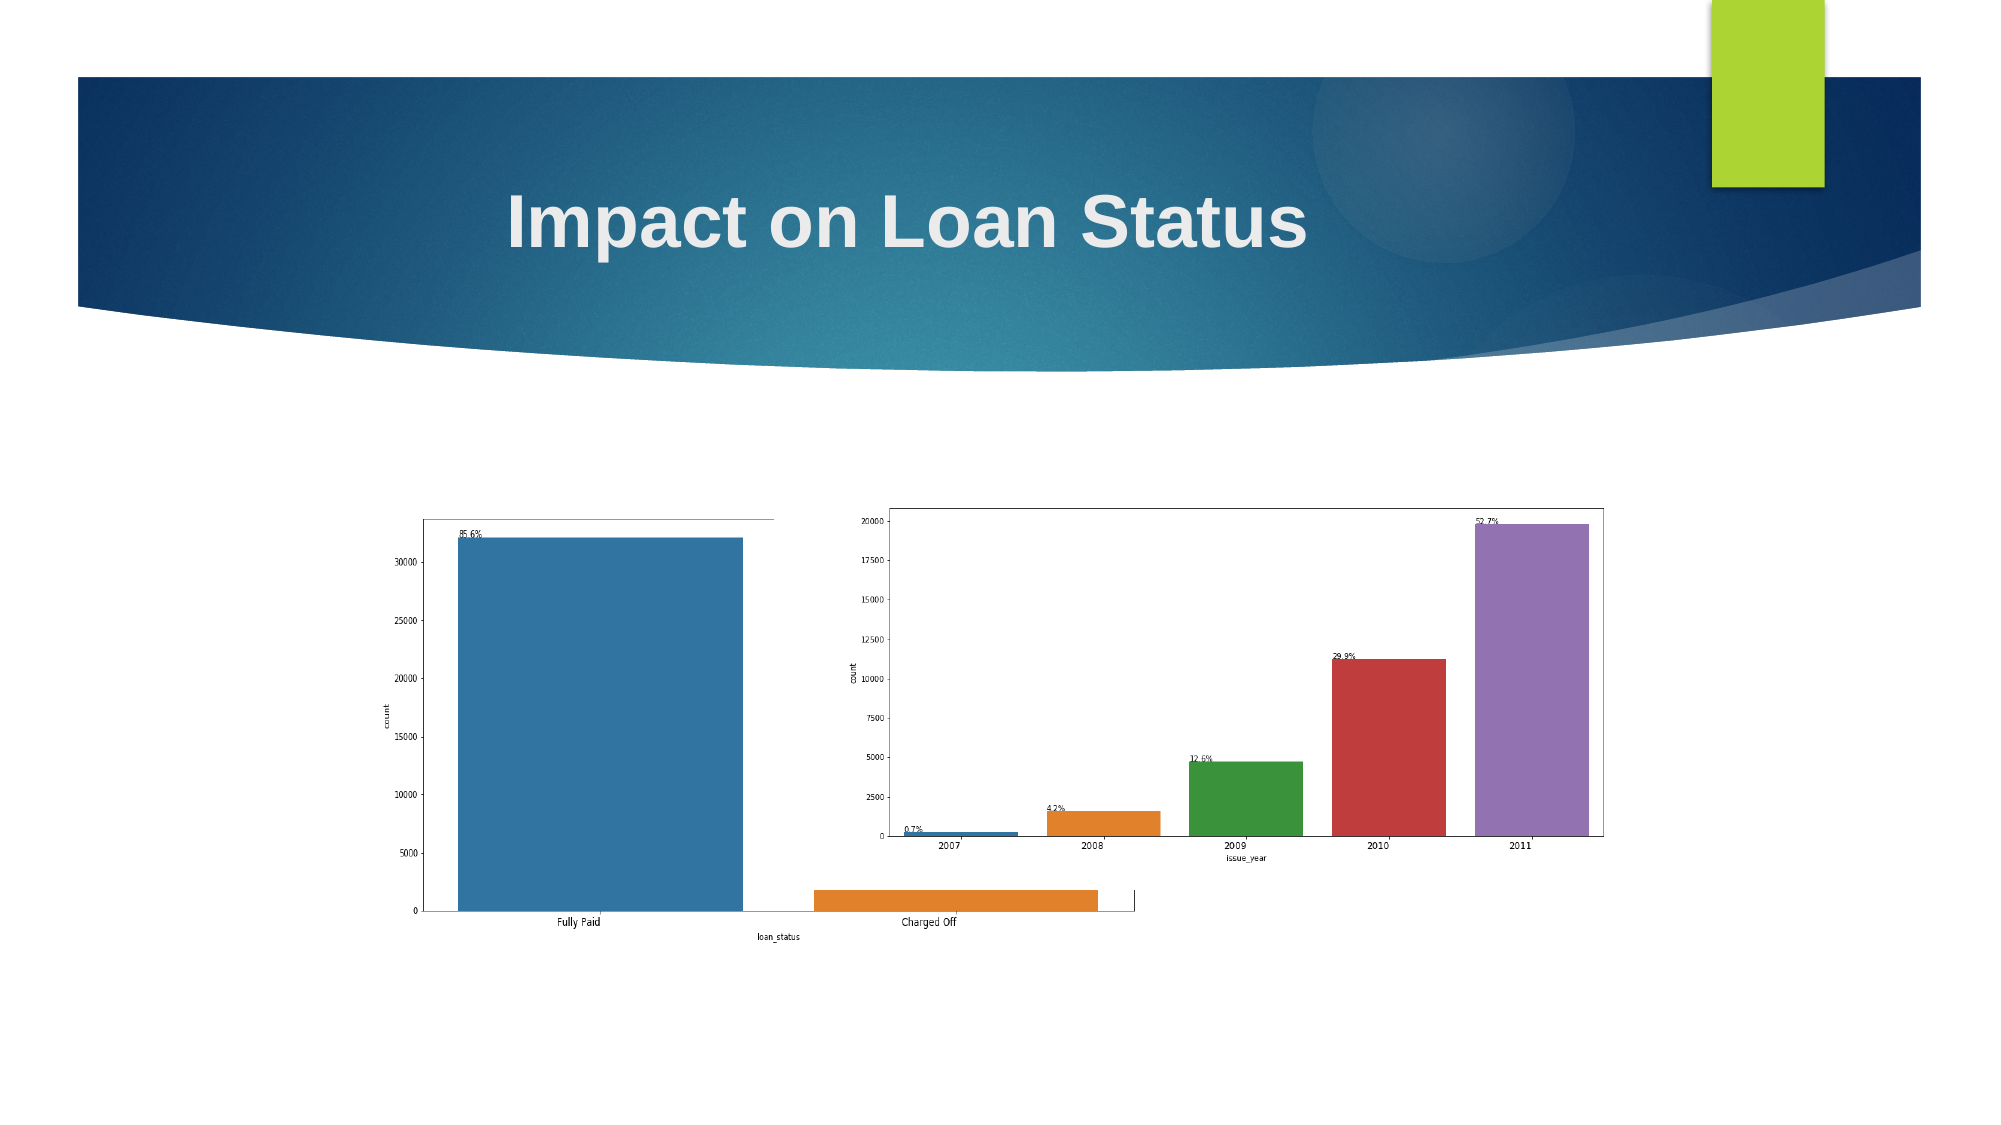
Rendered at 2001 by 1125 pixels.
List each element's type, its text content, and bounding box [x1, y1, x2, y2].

title Impact on Loan Status [189, 159, 1627, 276]
picture [307, 456, 1695, 976]
